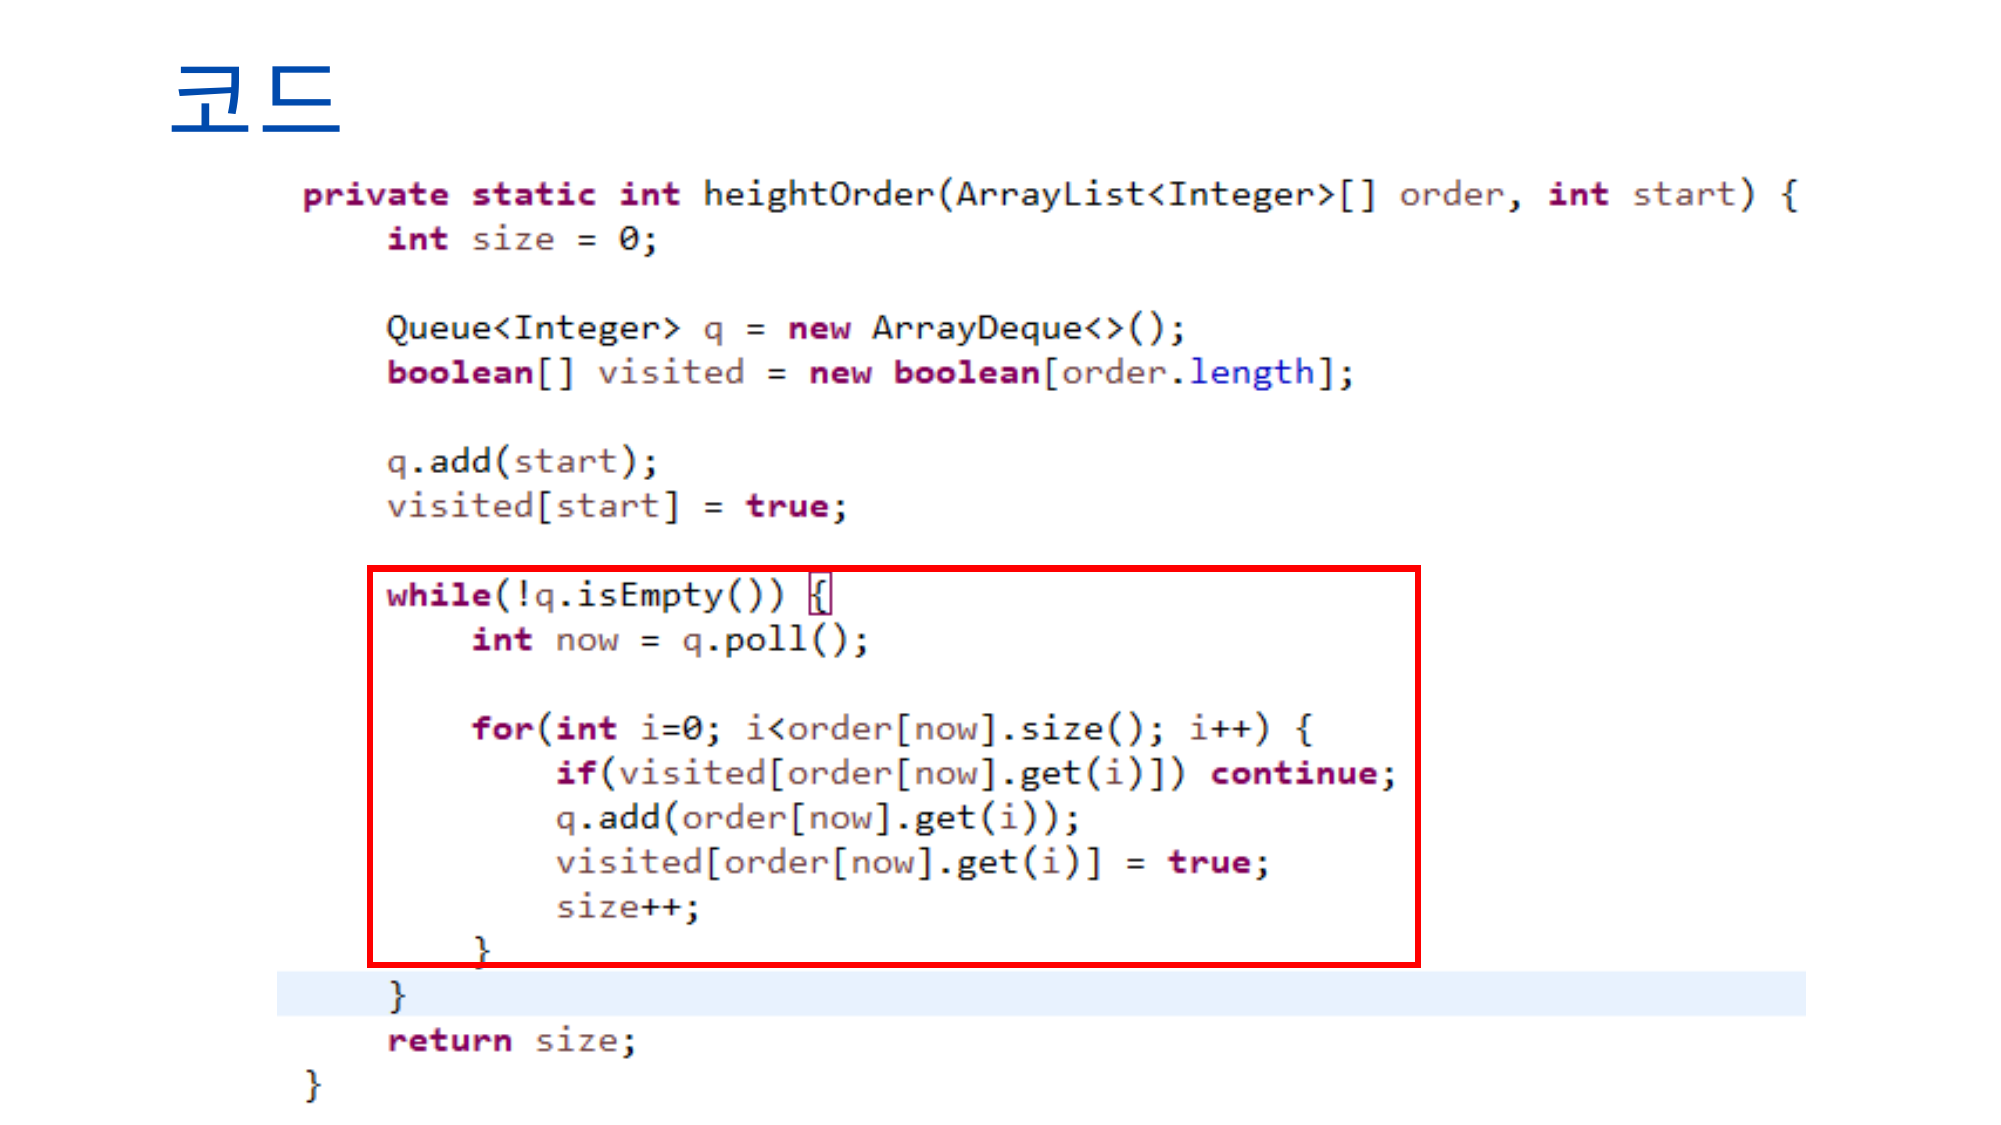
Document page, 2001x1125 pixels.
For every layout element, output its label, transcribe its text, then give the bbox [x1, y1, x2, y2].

text_box 코드 [21, 0, 492, 156]
picture [277, 165, 1806, 1109]
